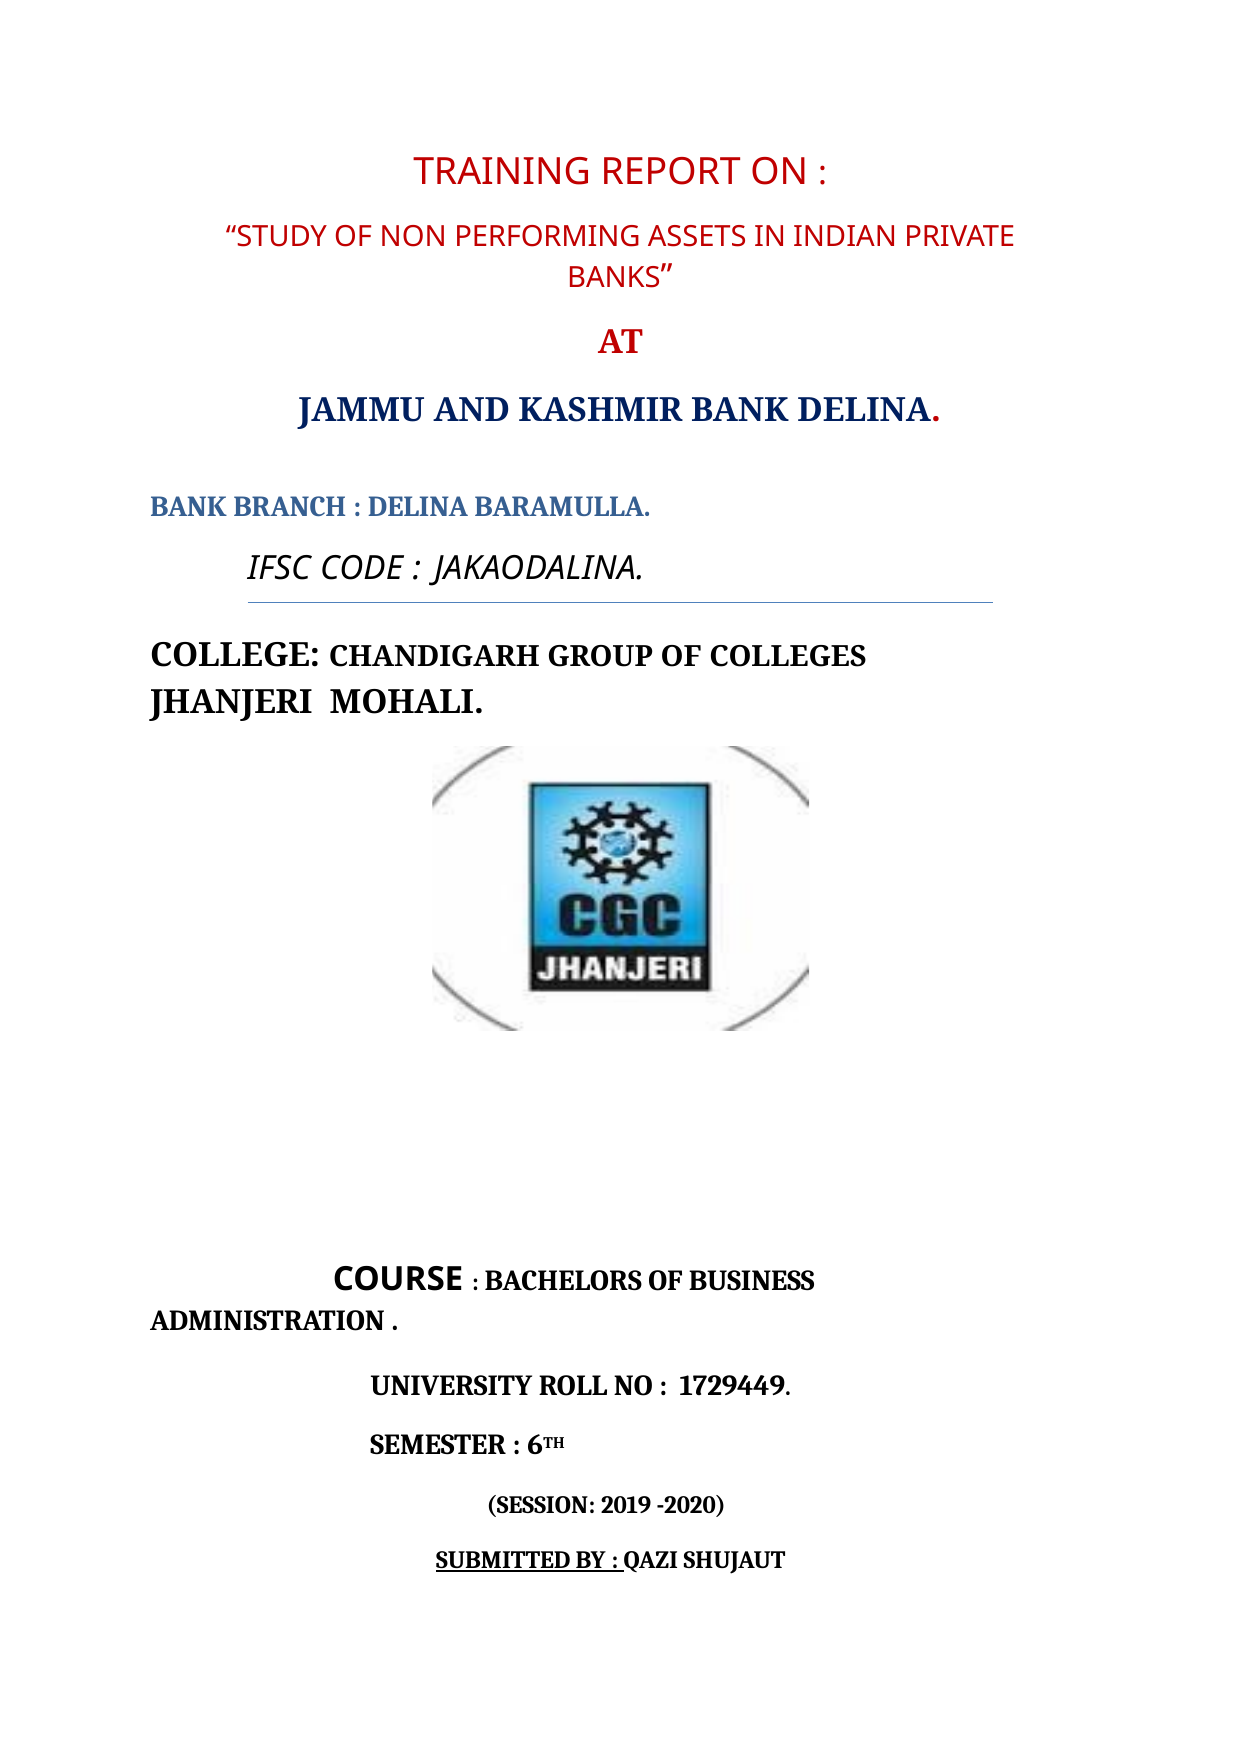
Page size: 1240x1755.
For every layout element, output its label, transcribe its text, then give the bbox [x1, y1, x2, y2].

text_box [432, 746, 810, 1031]
text_box COURSE : BACHELORS OF BUSINESS ADMINISTRATION . UNIVERSITY ROLL NO : 1729449. SEMESTER : 6TH (SESSION: 2019 -2020) SUBMITTED BY : QAZI SHUJAUT [143, 1248, 848, 1574]
text_box TRAINING REPORT ON : “STUDY OF NON PERFORMING ASSETS IN INDIAN PRIVATE BANKS” AT JAMMU AND KASHMIR BANK DELINA. BANK BRANCH : DELINA BARAMULLA. IFSC CODE : JAKAODALINA. COLLEGE: CHANDIGARH GROUP OF COLLEGES JHANJERI MOHALI. [147, 144, 1046, 720]
